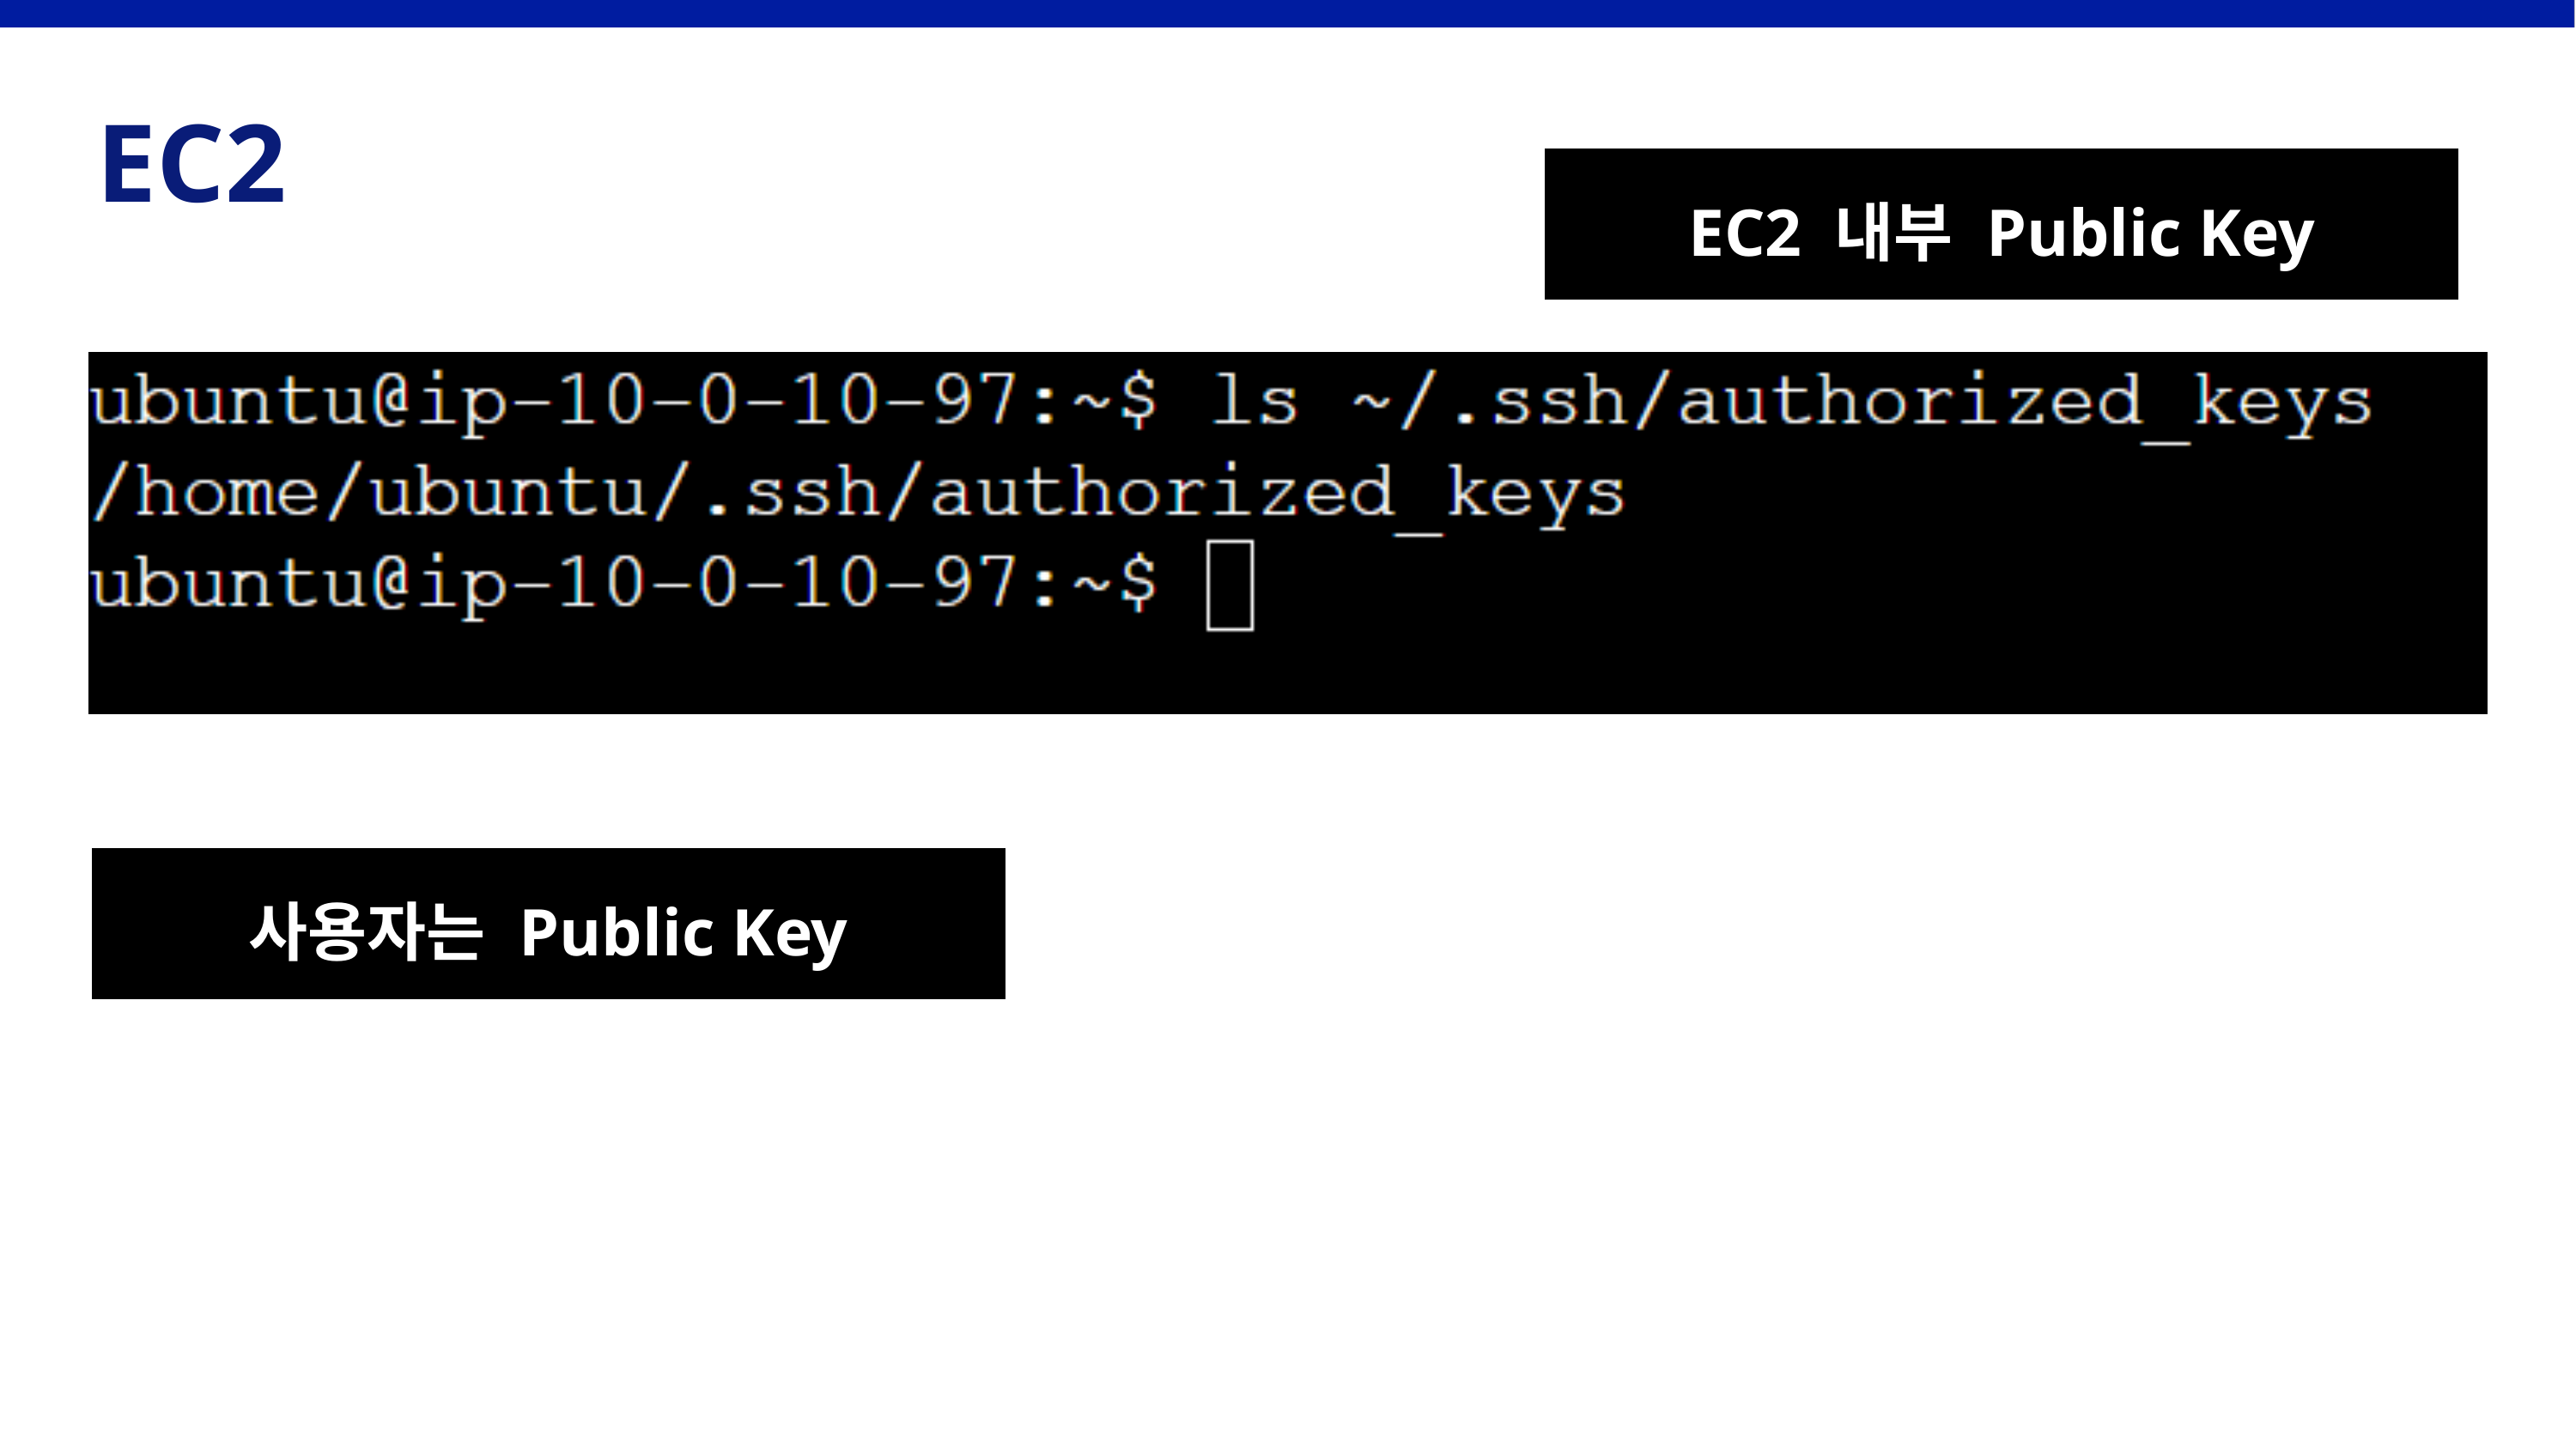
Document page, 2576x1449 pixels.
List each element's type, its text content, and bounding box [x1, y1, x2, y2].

text_box EC2 내부 Public Key [1545, 149, 2458, 300]
text_box 사용자는 Public Key [92, 848, 1005, 999]
text_box EC2 [96, 80, 1267, 219]
picture [0, 0, 2576, 27]
picture [88, 352, 2488, 714]
